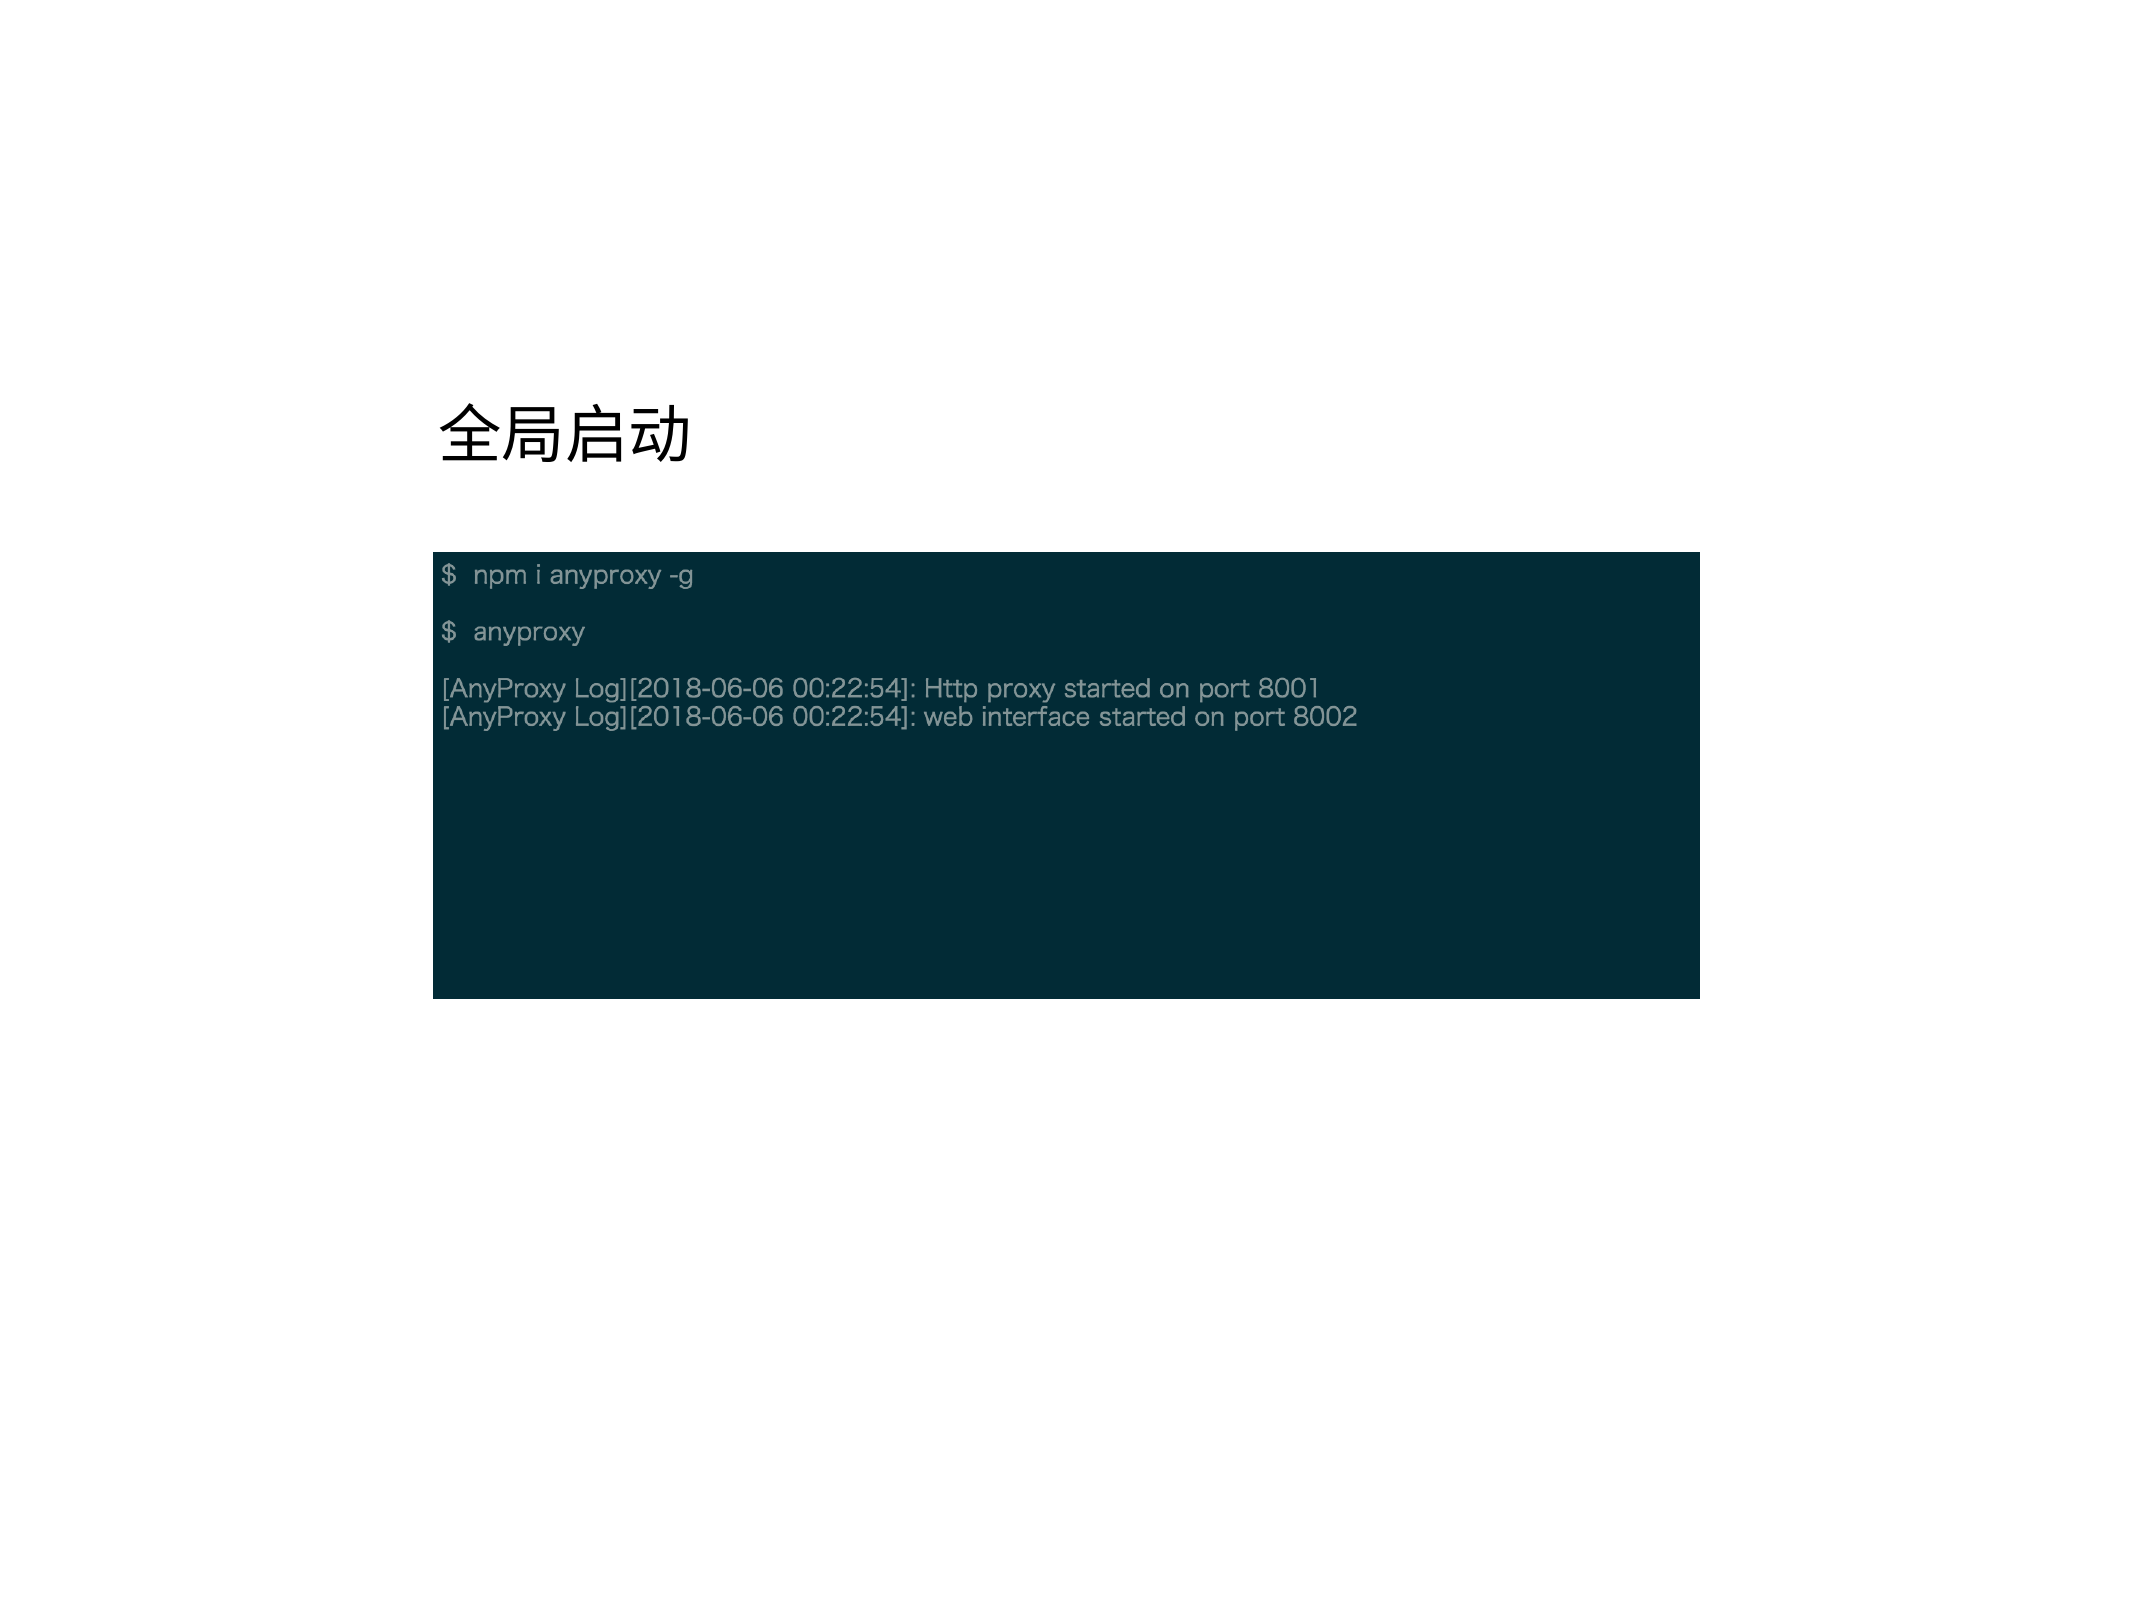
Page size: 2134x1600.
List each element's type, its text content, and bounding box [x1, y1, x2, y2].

picture [494, 627, 500, 640]
picture [1088, 686, 1099, 697]
picture [1212, 712, 1223, 725]
picture [504, 634, 512, 645]
picture [795, 680, 807, 697]
picture [1201, 684, 1217, 702]
picture [1298, 706, 1307, 717]
picture [757, 706, 779, 726]
picture [772, 686, 782, 697]
picture [548, 629, 557, 640]
picture [1260, 689, 1273, 697]
picture [1163, 686, 1173, 697]
picture [1004, 684, 1008, 697]
picture [1236, 712, 1245, 730]
picture [610, 684, 618, 700]
picture [639, 573, 644, 581]
picture [902, 707, 906, 729]
picture [1003, 709, 1012, 725]
picture [475, 570, 485, 583]
picture [611, 570, 618, 583]
picture [945, 712, 956, 723]
picture [754, 680, 774, 697]
picture [485, 721, 492, 730]
picture [926, 679, 941, 697]
picture [716, 721, 724, 726]
picture [1267, 709, 1284, 725]
picture [499, 707, 512, 725]
picture [1124, 712, 1134, 725]
picture [886, 679, 900, 697]
picture [595, 570, 603, 588]
picture [712, 680, 721, 697]
picture [960, 707, 972, 726]
picture [610, 712, 618, 728]
picture [989, 684, 997, 702]
picture [1015, 688, 1023, 697]
picture [1051, 712, 1060, 725]
picture [453, 713, 467, 725]
picture [507, 570, 526, 583]
picture [927, 712, 935, 725]
picture [499, 679, 508, 697]
picture [650, 579, 657, 588]
picture [833, 718, 845, 725]
picture [443, 621, 455, 642]
picture [1343, 718, 1356, 725]
picture [848, 693, 861, 697]
picture [582, 575, 588, 584]
picture [687, 689, 700, 697]
picture [639, 693, 651, 697]
picture [1077, 713, 1089, 723]
picture [1033, 686, 1038, 694]
picture [576, 707, 588, 725]
picture [836, 706, 844, 714]
picture [639, 721, 651, 725]
picture [642, 706, 651, 717]
picture [443, 564, 455, 585]
picture [475, 629, 485, 640]
picture [1066, 685, 1073, 691]
picture [1043, 684, 1051, 700]
picture [1138, 709, 1155, 725]
picture [621, 707, 625, 729]
picture [814, 706, 823, 726]
picture [1231, 684, 1235, 697]
picture [519, 628, 531, 645]
picture [576, 679, 588, 697]
picture [1029, 706, 1047, 725]
picture [557, 717, 563, 729]
picture [1122, 686, 1139, 694]
picture [1251, 712, 1259, 723]
picture [489, 627, 493, 640]
picture [728, 680, 741, 697]
picture [969, 686, 977, 697]
picture [1077, 680, 1085, 697]
picture [654, 706, 664, 726]
picture [1280, 680, 1289, 697]
picture [554, 689, 563, 702]
title 全局启动 [434, 398, 1400, 476]
picture [1276, 679, 1280, 696]
picture [490, 570, 500, 588]
picture [886, 707, 900, 725]
picture [1123, 718, 1130, 725]
picture [680, 570, 692, 587]
picture [1157, 715, 1169, 723]
picture [1113, 709, 1120, 726]
picture [632, 707, 636, 729]
picture [599, 571, 607, 583]
picture [451, 685, 467, 697]
picture [1292, 679, 1296, 694]
picture [849, 721, 861, 725]
picture [562, 629, 568, 637]
picture [444, 707, 448, 729]
picture [590, 717, 600, 726]
picture [551, 571, 562, 583]
picture [1312, 706, 1320, 711]
picture [1101, 712, 1109, 718]
picture [872, 707, 882, 717]
picture [566, 570, 577, 583]
picture [728, 712, 738, 726]
picture [936, 712, 942, 725]
picture [688, 706, 697, 714]
picture [1107, 680, 1120, 697]
picture [1014, 715, 1025, 723]
picture [1295, 717, 1305, 726]
picture [1066, 692, 1076, 697]
picture [989, 712, 1000, 725]
picture [944, 680, 962, 697]
picture [1236, 680, 1249, 697]
picture [872, 686, 883, 697]
picture [674, 707, 679, 725]
picture [1295, 680, 1305, 697]
picture [833, 692, 845, 697]
picture [1139, 679, 1149, 697]
picture [1174, 707, 1184, 725]
picture [515, 712, 523, 725]
